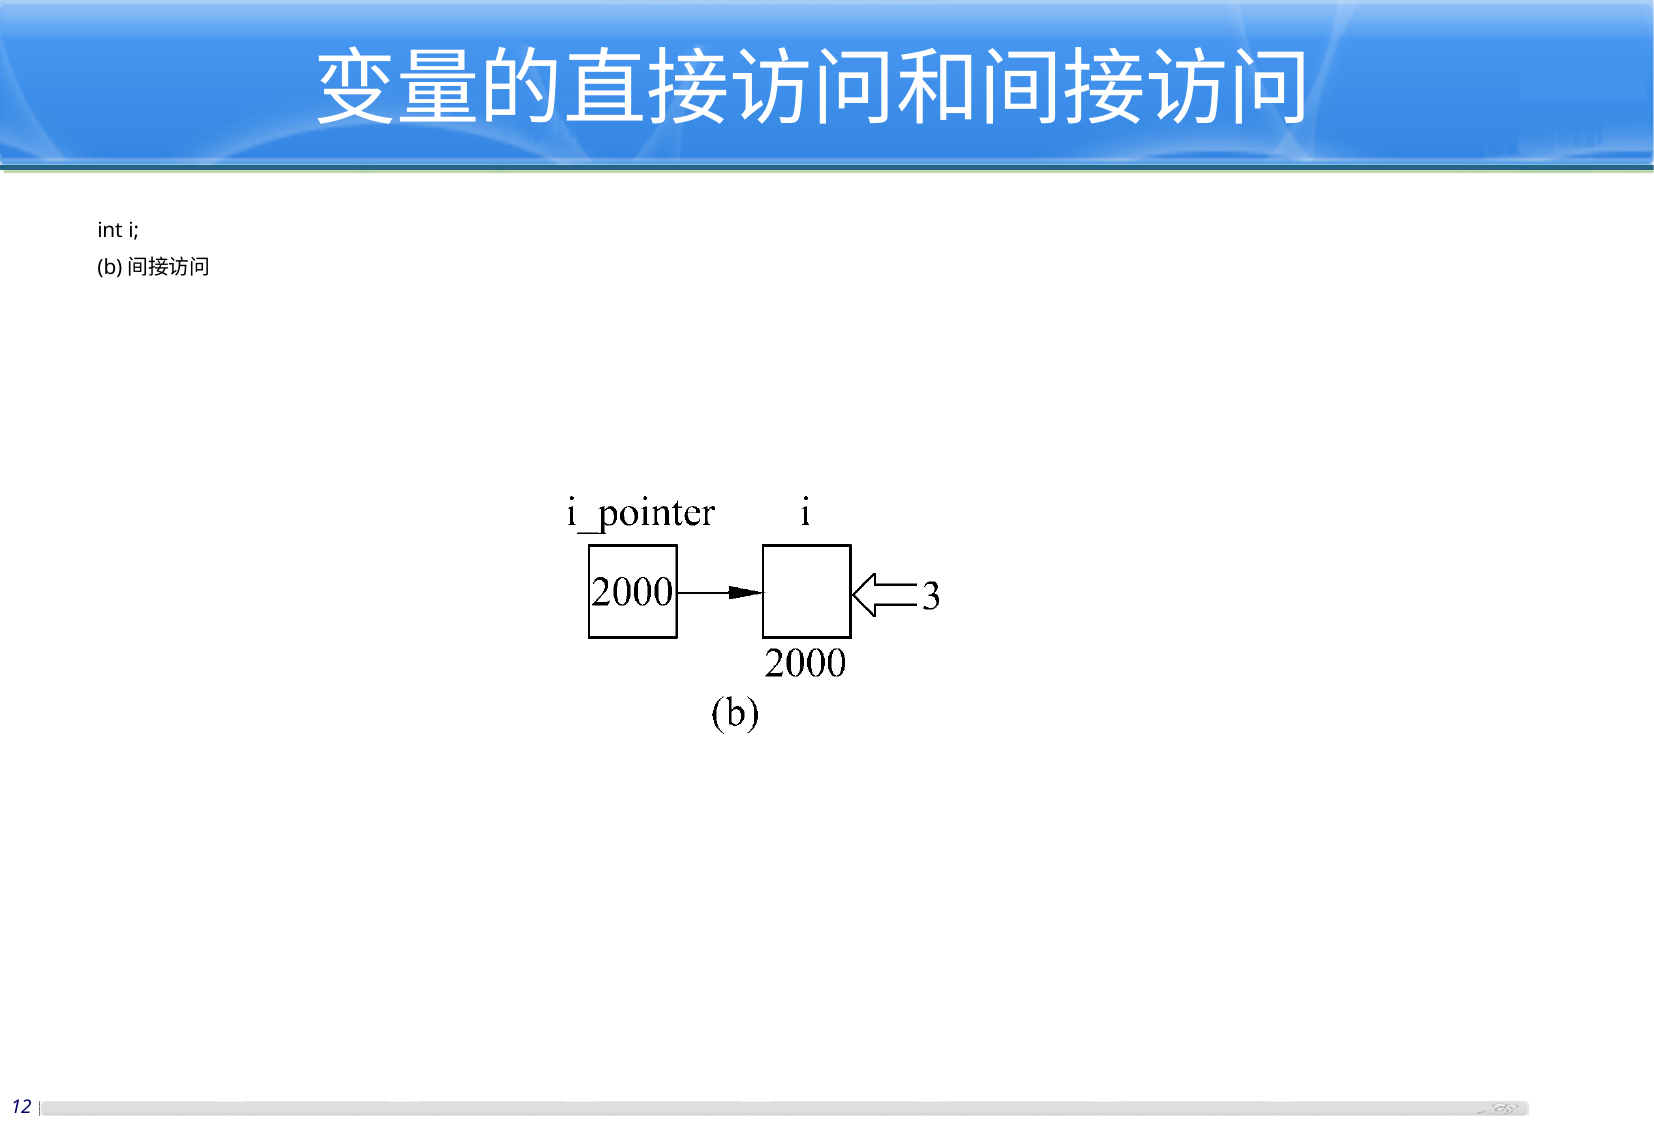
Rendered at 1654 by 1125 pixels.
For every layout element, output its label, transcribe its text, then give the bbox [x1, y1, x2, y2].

picture [39, 1101, 1529, 1116]
picture [495, 491, 943, 736]
text_box 变量的直接访问和间接访问 [68, 12, 1558, 175]
picture [0, 0, 1654, 165]
subtitle int i; (b)间接访问 [82, 196, 1458, 917]
